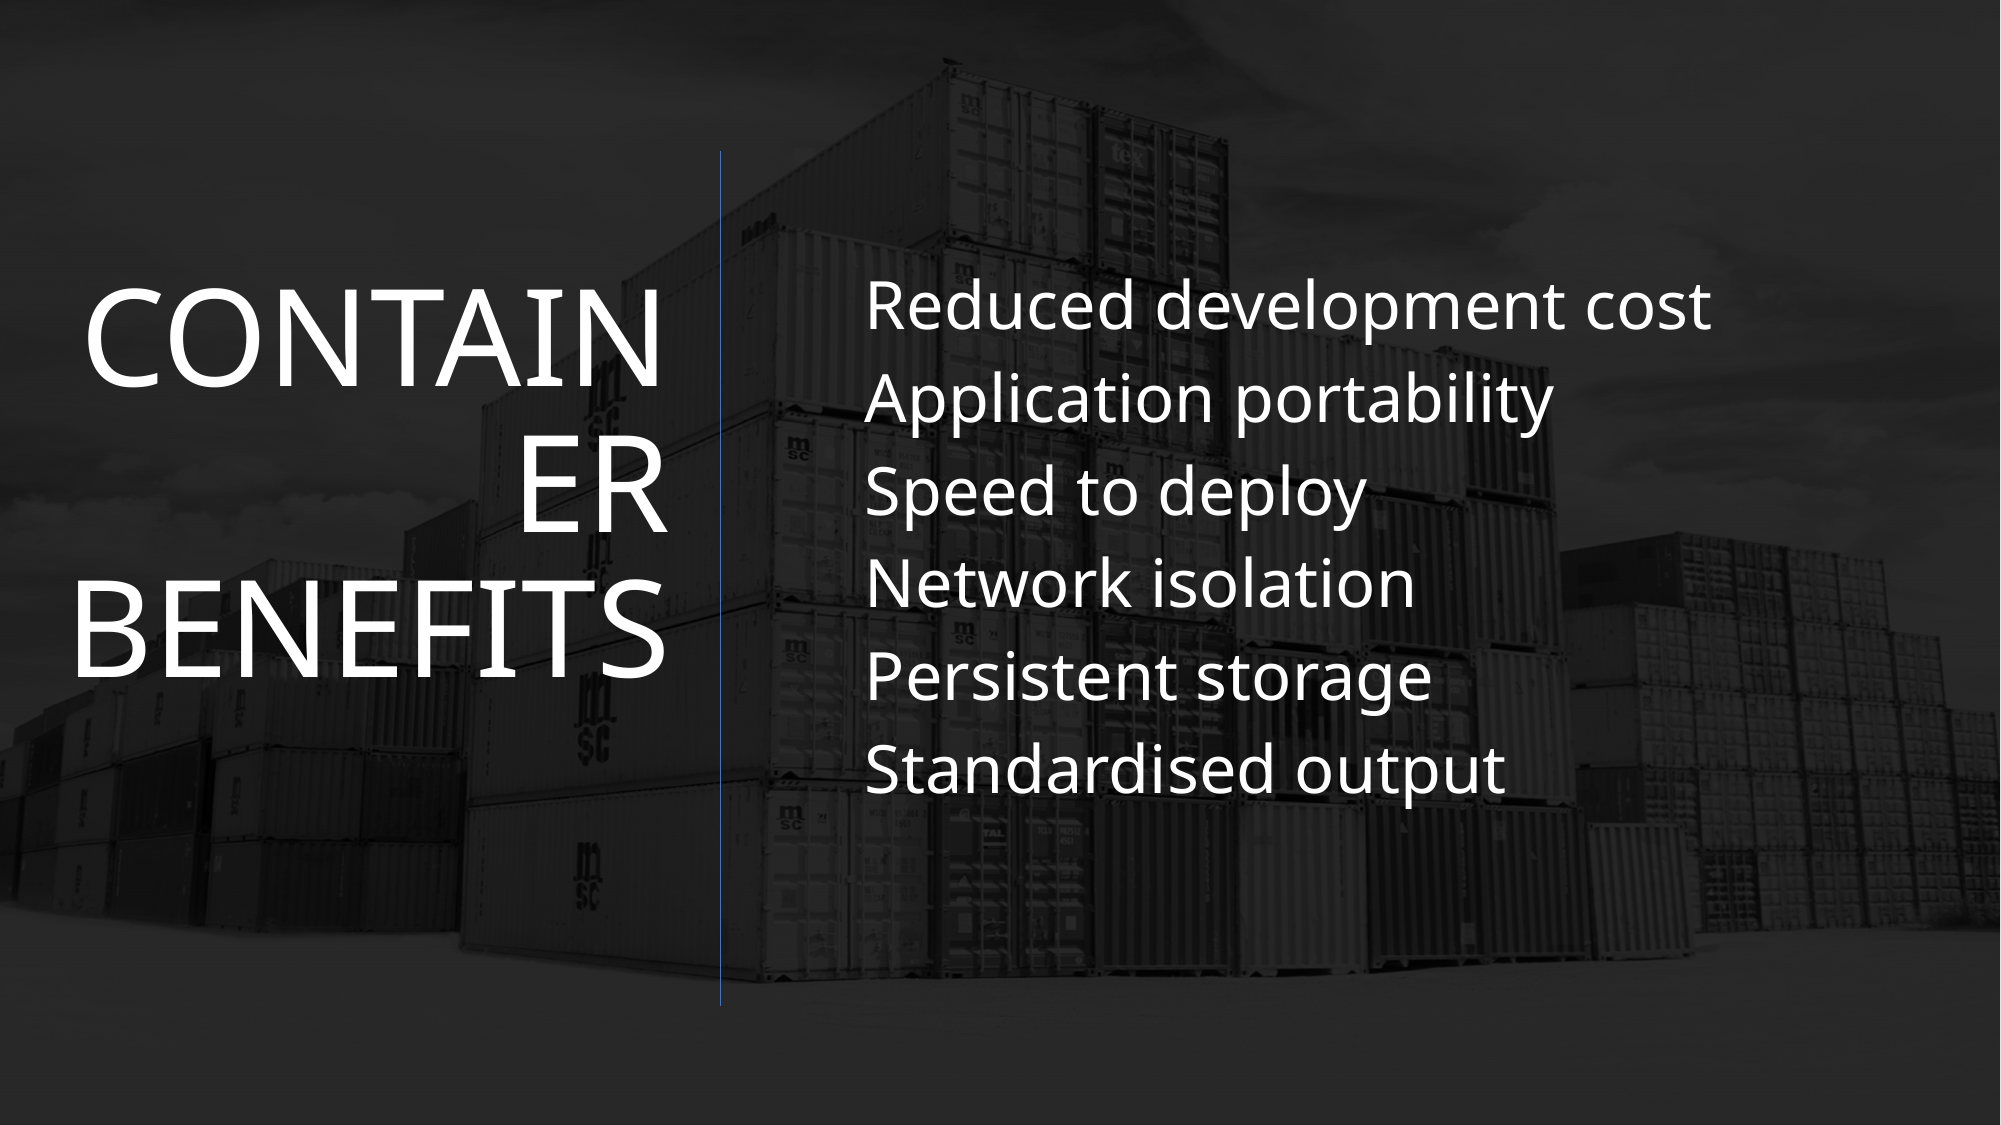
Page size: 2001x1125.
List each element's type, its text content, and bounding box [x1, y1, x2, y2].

list Reduced development cost Application portability Speed to deploy Network isolation Persistent storage Standardised output [849, 264, 1863, 855]
picture [0, 0, 2001, 1125]
title CONTAINER BENEFITS [31, 262, 686, 721]
